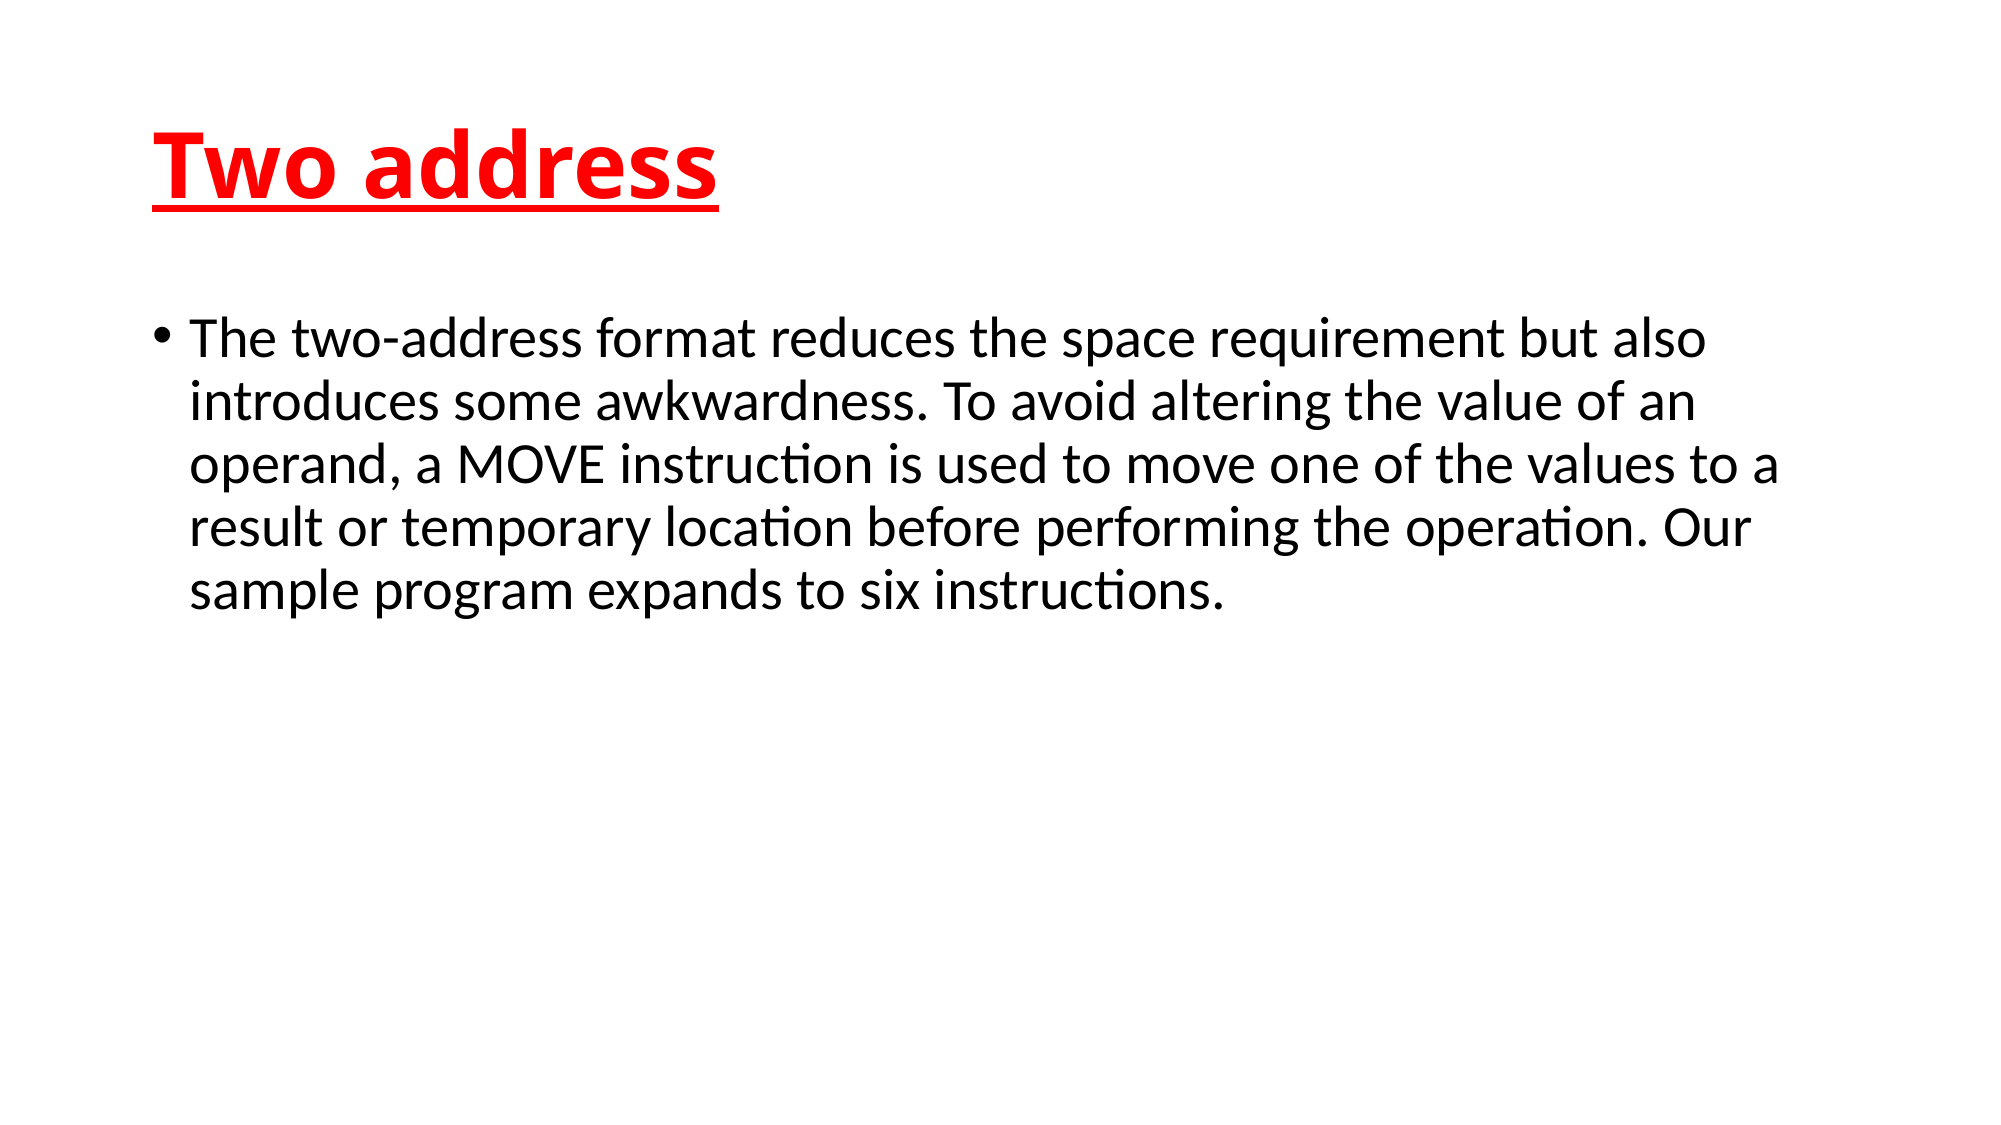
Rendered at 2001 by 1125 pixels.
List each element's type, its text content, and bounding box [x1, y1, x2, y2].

list The two-address format reduces the space requirement but also introduces some awkwardness. To avoid altering the value of an operand, a MOVE instruction is used to move one of the values to a result or temporary location before performing the operation. Our sample program expands to six instructions. [137, 299, 1863, 1014]
title Two address [137, 59, 1863, 278]
